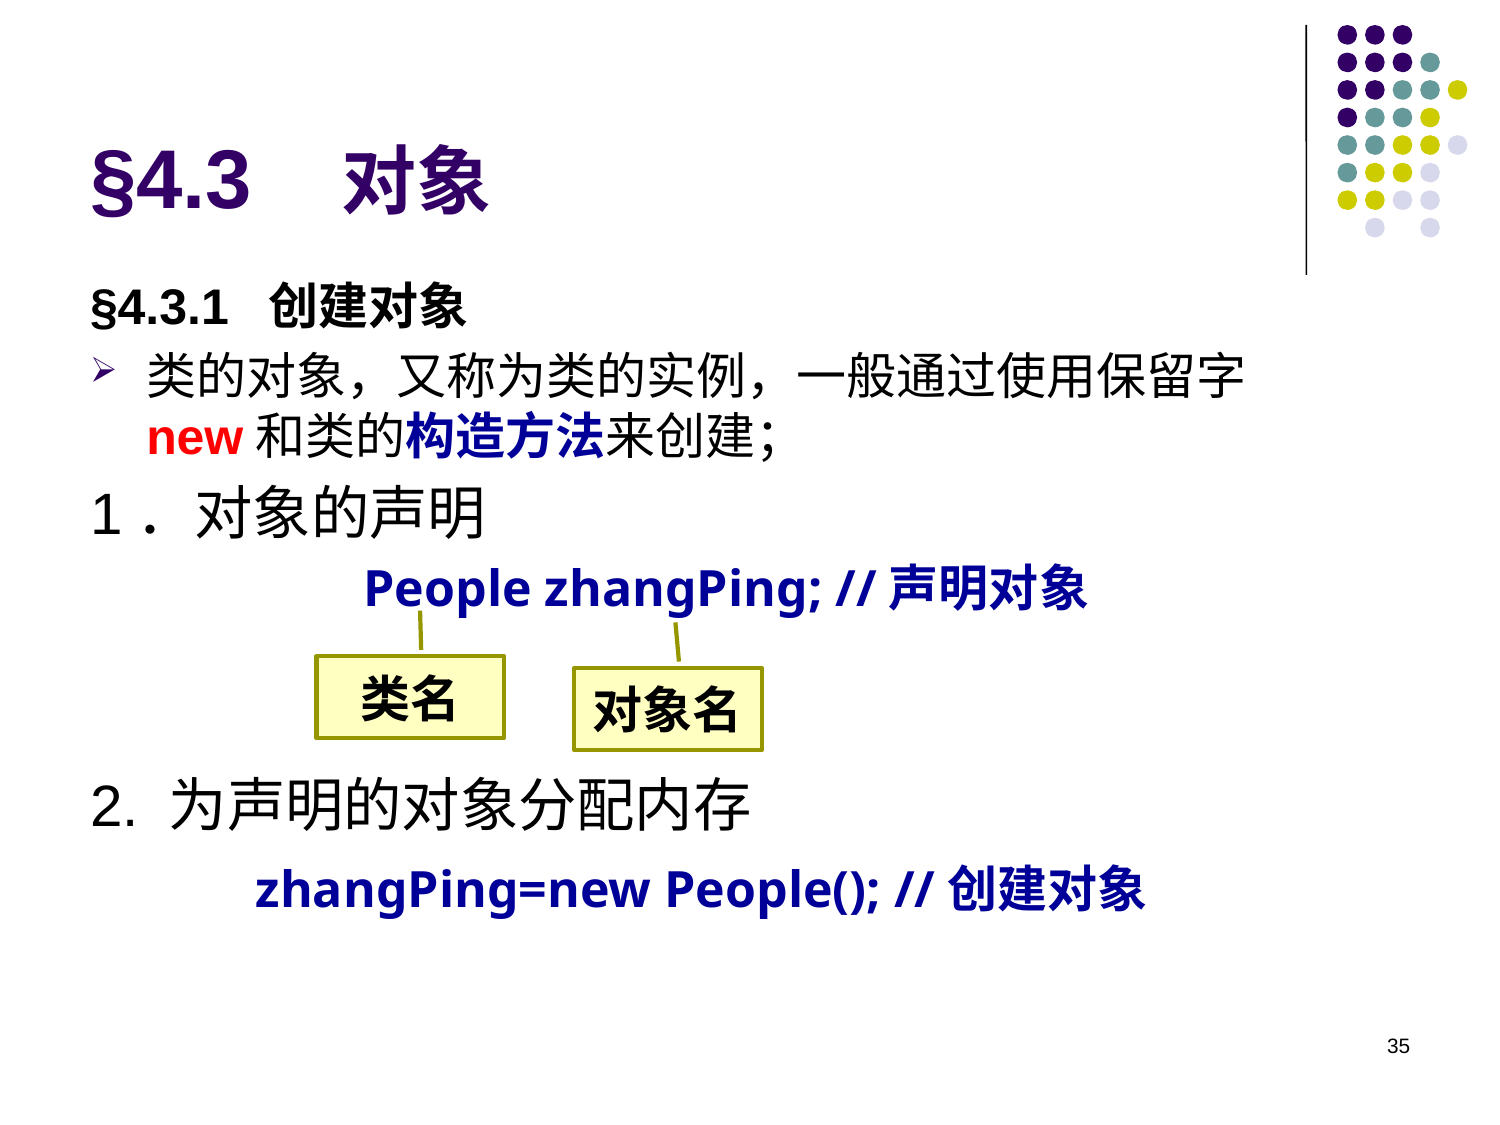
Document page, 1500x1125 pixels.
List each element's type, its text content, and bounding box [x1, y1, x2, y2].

slide_number 35 [1074, 1024, 1426, 1101]
text_box 对象名 [572, 666, 764, 752]
text_box 类名 [314, 654, 506, 740]
text_box 对象名 [673, 622, 682, 662]
title §4.3 对象 [74, 19, 1313, 233]
list §4.3.1 创建对象 类的对象，又称为类的实例，一般通过使用保留字new和类的构造方法来创建； 1．对象的声明 People zhangPing; //声明对象 2. 为声明的对象分配内存 zhangPing=new People(); //创建对象 [74, 266, 1313, 1006]
text_box 类名 [417, 610, 424, 650]
